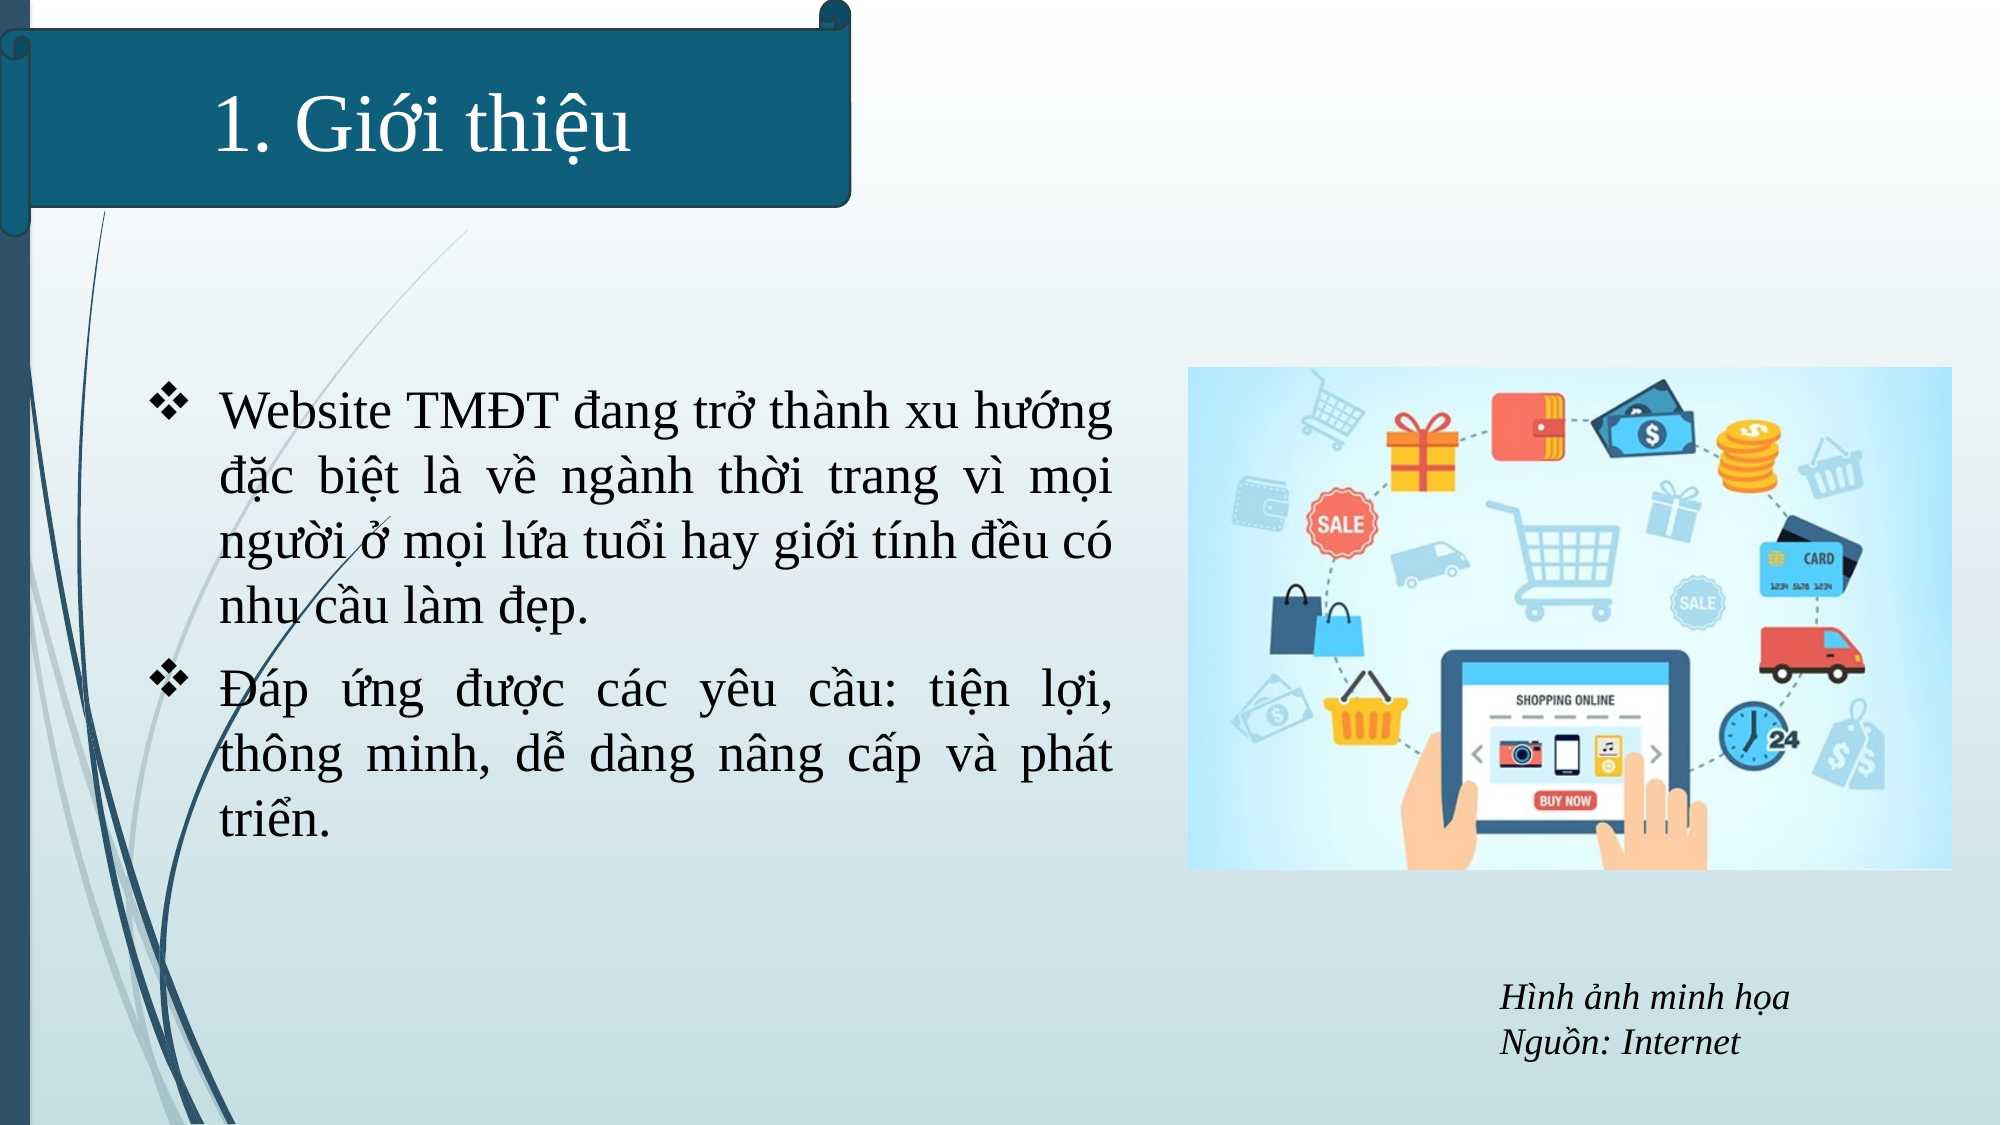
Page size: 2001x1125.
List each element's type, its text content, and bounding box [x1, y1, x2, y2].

text_box 1. Giới thiệu [0, 0, 852, 238]
text_box Website TMĐT đang trở thành xu hướng đặc biệt là về ngành thời trang vì mọi người ở mọi lứa tuổi hay giới tính đều có nhu cầu làm đẹp. [129, 367, 1130, 642]
picture [1188, 366, 1952, 871]
text_box Đáp ứng được các yêu cầu: tiện lợi, thông minh, dễ dàng nâng cấp và phát triển. [129, 644, 1130, 855]
text_box Hình ảnh minh họa Nguồn: Internet [1484, 964, 1952, 1070]
